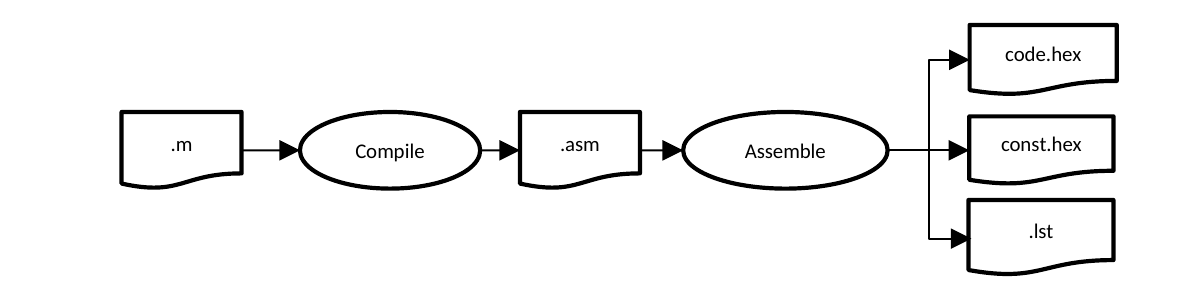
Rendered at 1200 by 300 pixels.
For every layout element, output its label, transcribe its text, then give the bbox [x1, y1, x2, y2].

text_box .asm [517, 109, 643, 190]
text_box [887, 59, 970, 150]
text_box const.hex [967, 114, 1116, 186]
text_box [905, 172, 995, 217]
text_box Compile [298, 109, 483, 191]
text_box code.hex [967, 22, 1119, 96]
text_box .m [119, 109, 244, 190]
text_box .lst [966, 197, 1116, 277]
text_box Assemble [681, 109, 888, 191]
